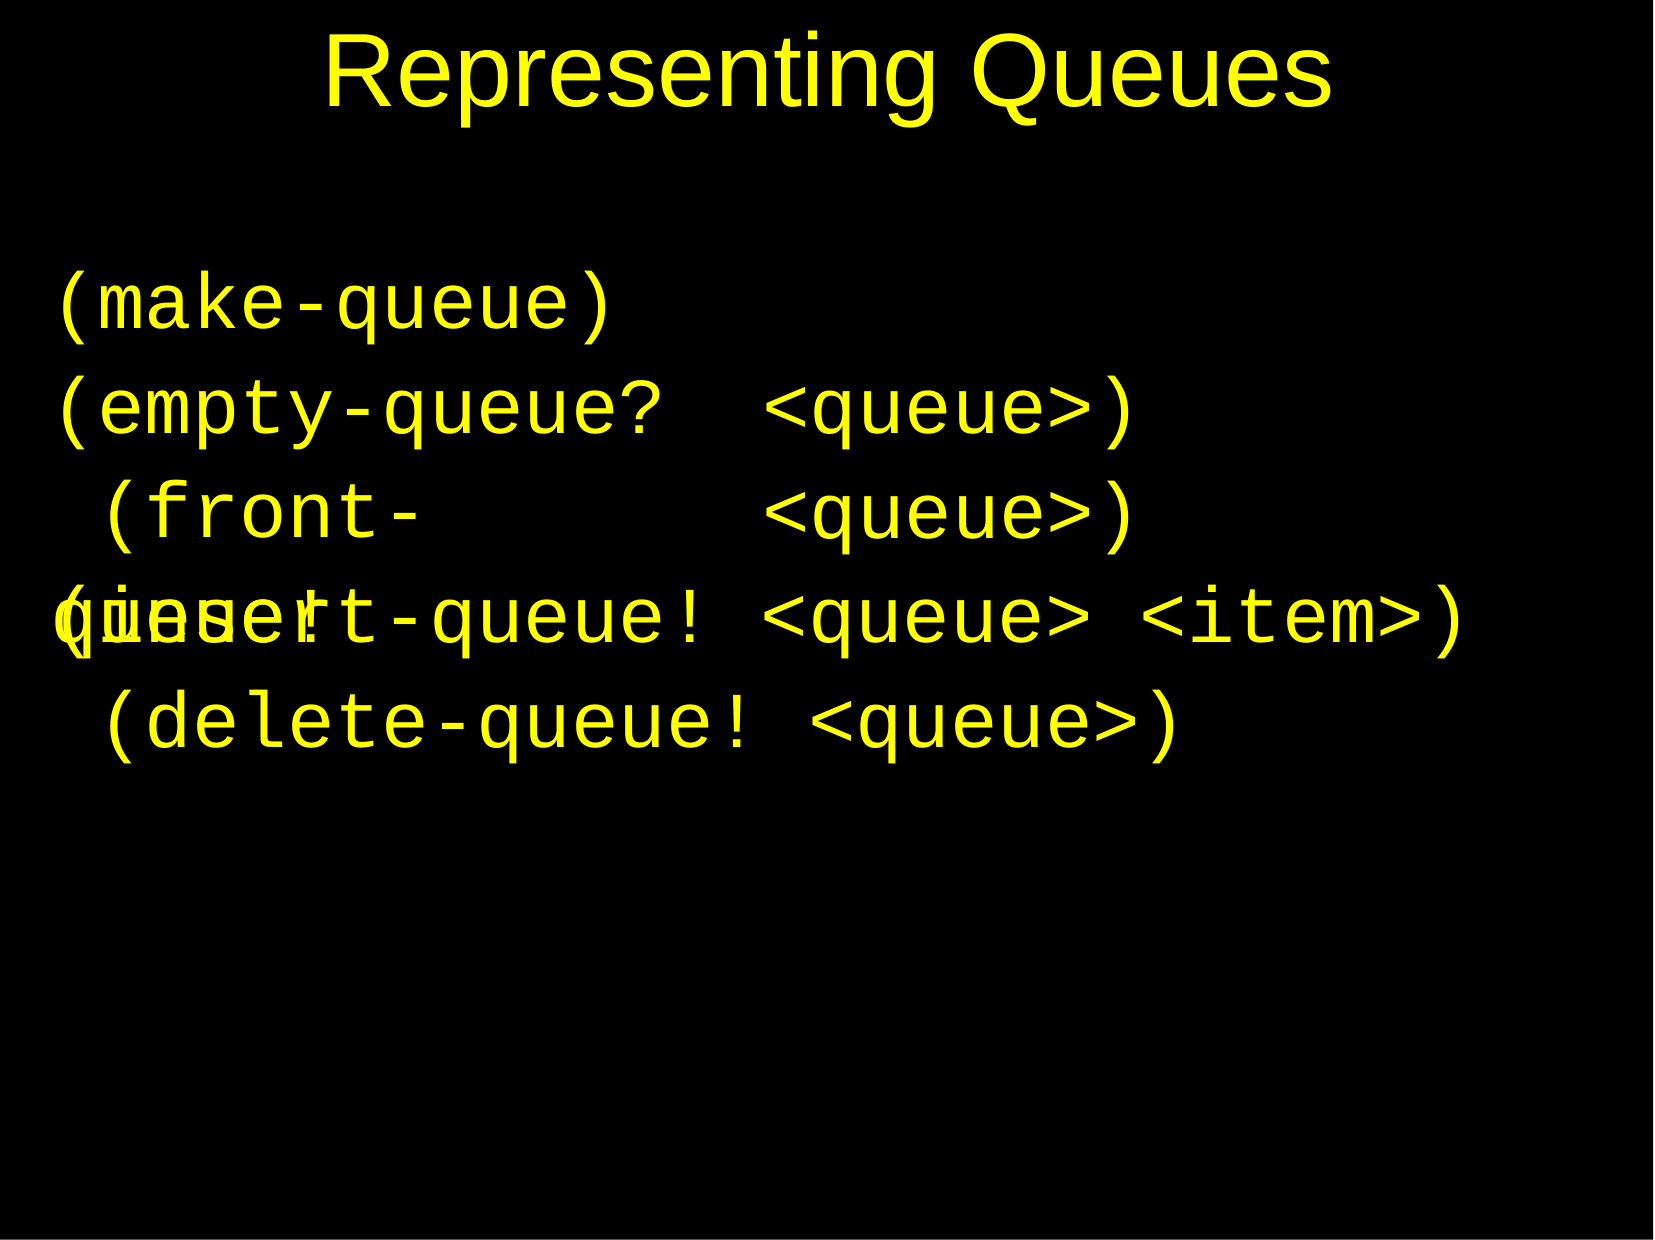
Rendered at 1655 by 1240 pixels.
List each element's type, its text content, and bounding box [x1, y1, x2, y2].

title Representing Queues [319, 0, 1338, 210]
text_box (make-queue) (empty-queue? (front-queue! [48, 237, 670, 552]
text_box (insert-queue! <queue> <item>) (delete-queue! <queue>) [48, 552, 1478, 764]
text_box <queue>) <queue>) [760, 342, 1145, 552]
